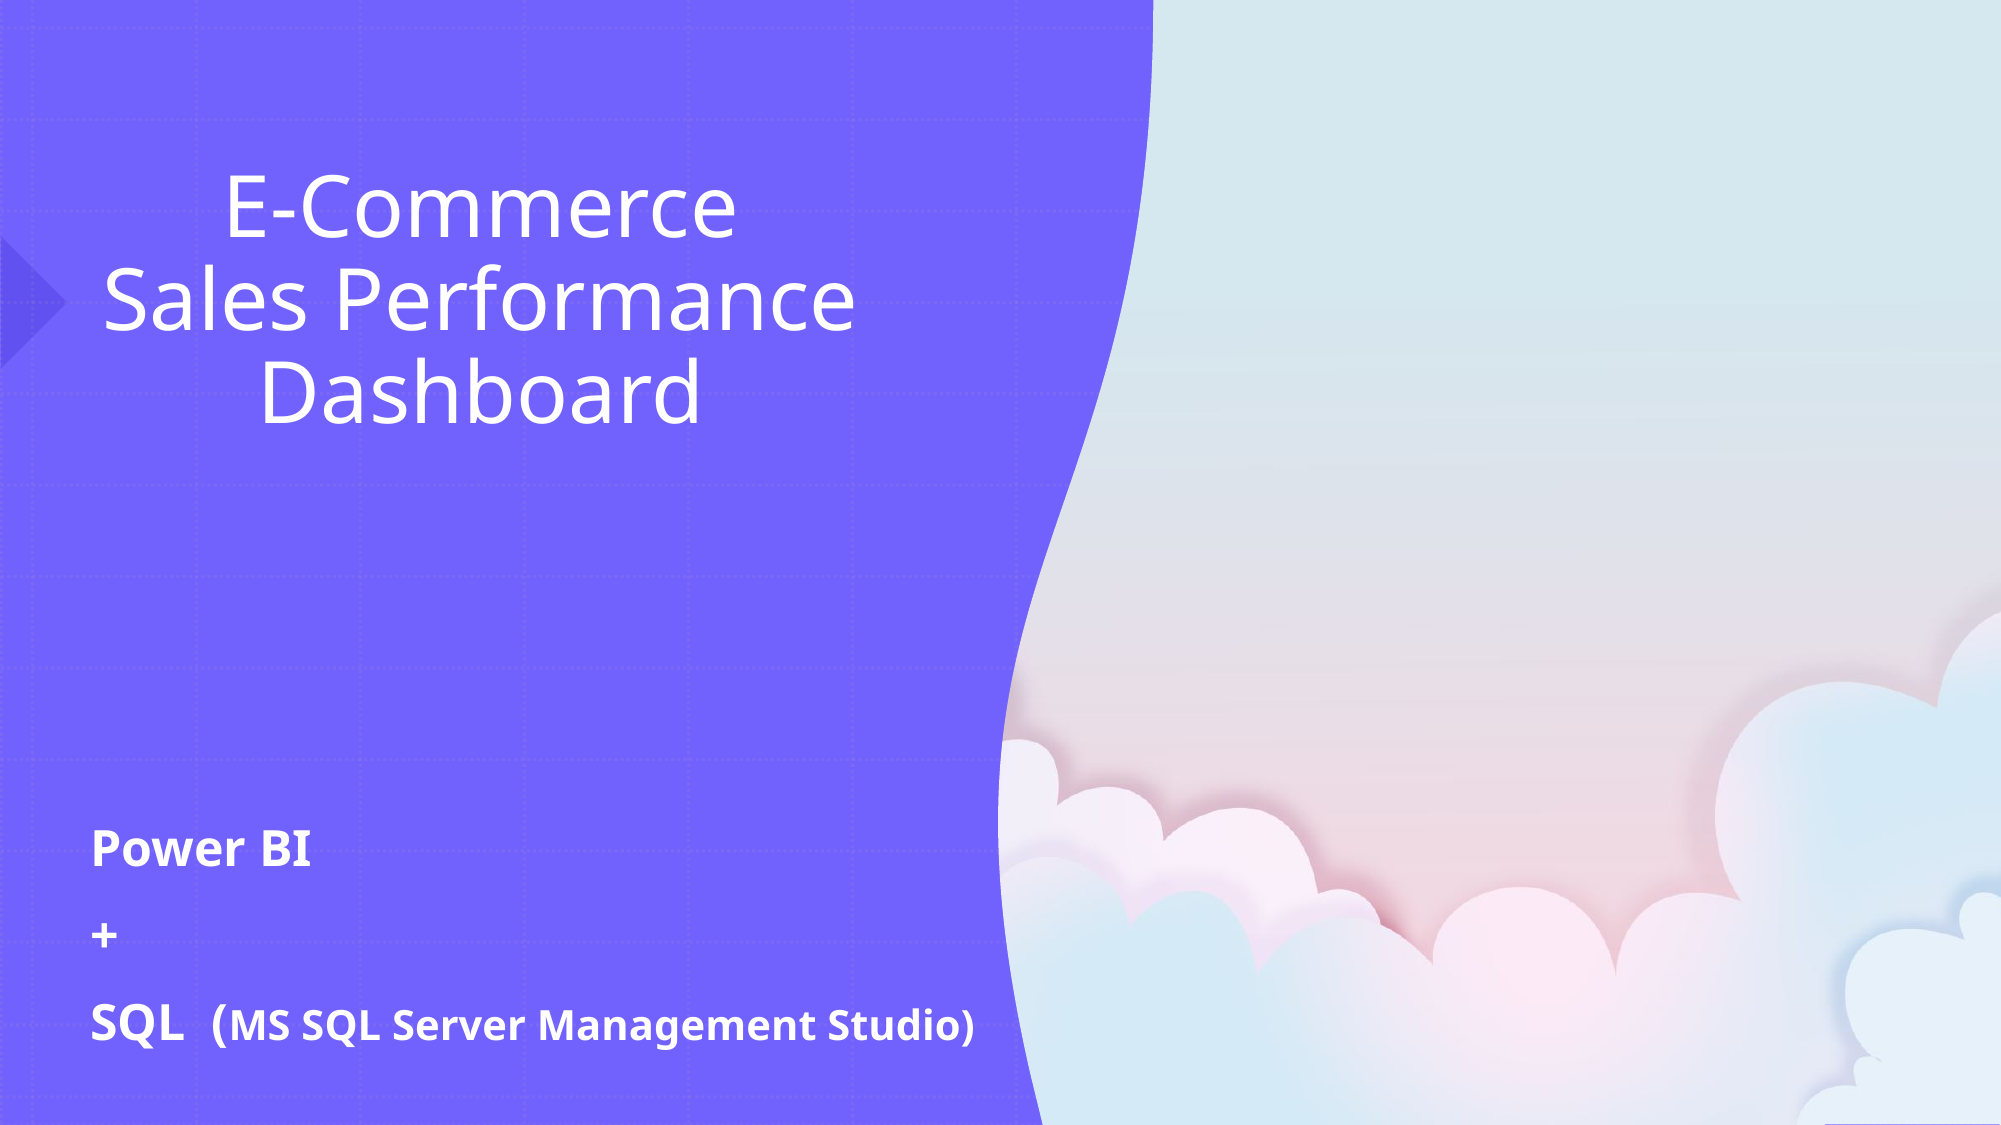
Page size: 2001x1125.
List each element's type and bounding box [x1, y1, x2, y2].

text_box [0, 0, 998, 1125]
picture [998, 0, 2001, 1125]
